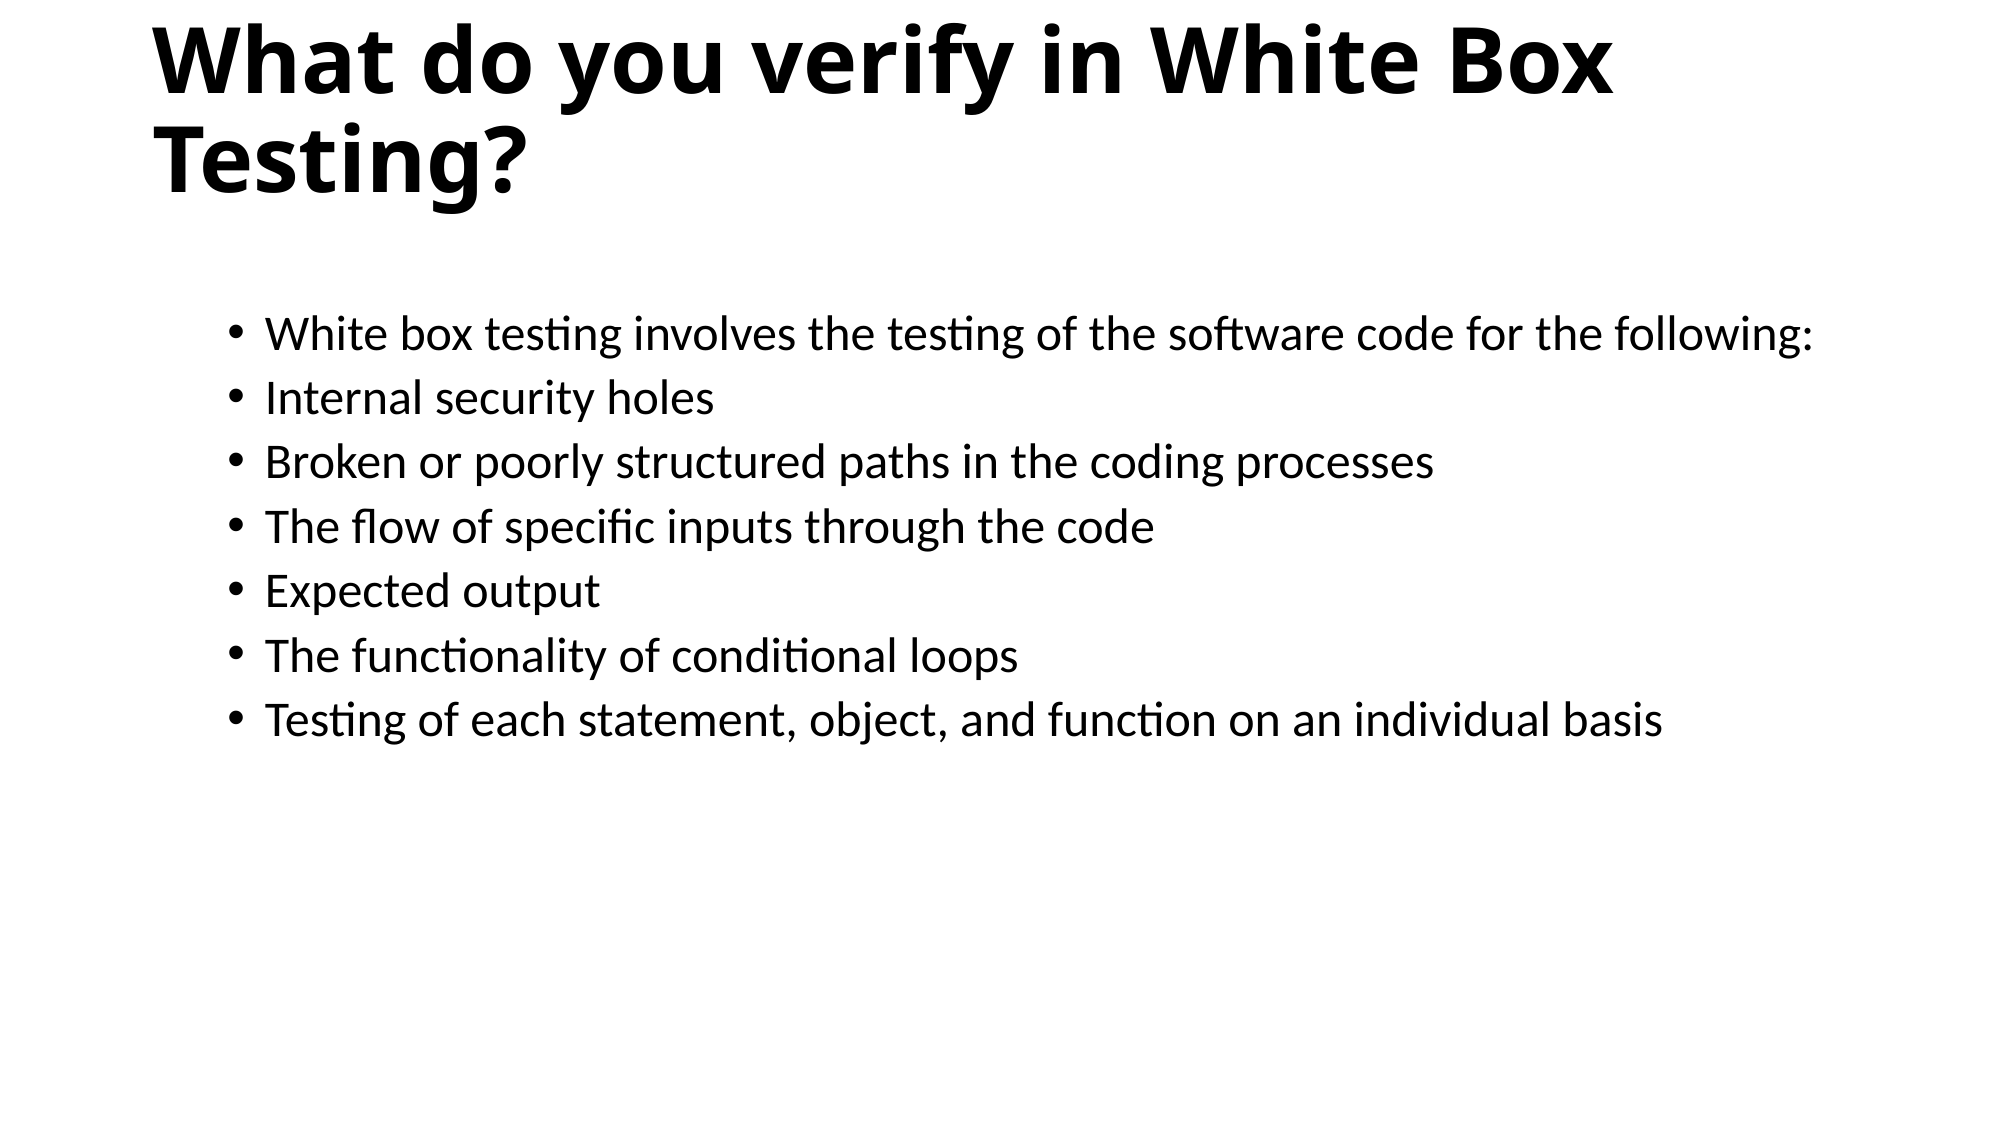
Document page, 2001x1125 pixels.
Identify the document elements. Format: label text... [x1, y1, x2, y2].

list White box testing involves the testing of the software code for the following: Internal security holes Broken or poorly structured paths in the coding processes The flow of specific inputs through the code Expected output The functionality of conditional loops Testing of each statement, object, and function on an individual basis [137, 299, 1863, 1014]
title What do you verify in White Box Testing? [137, 59, 1863, 278]
